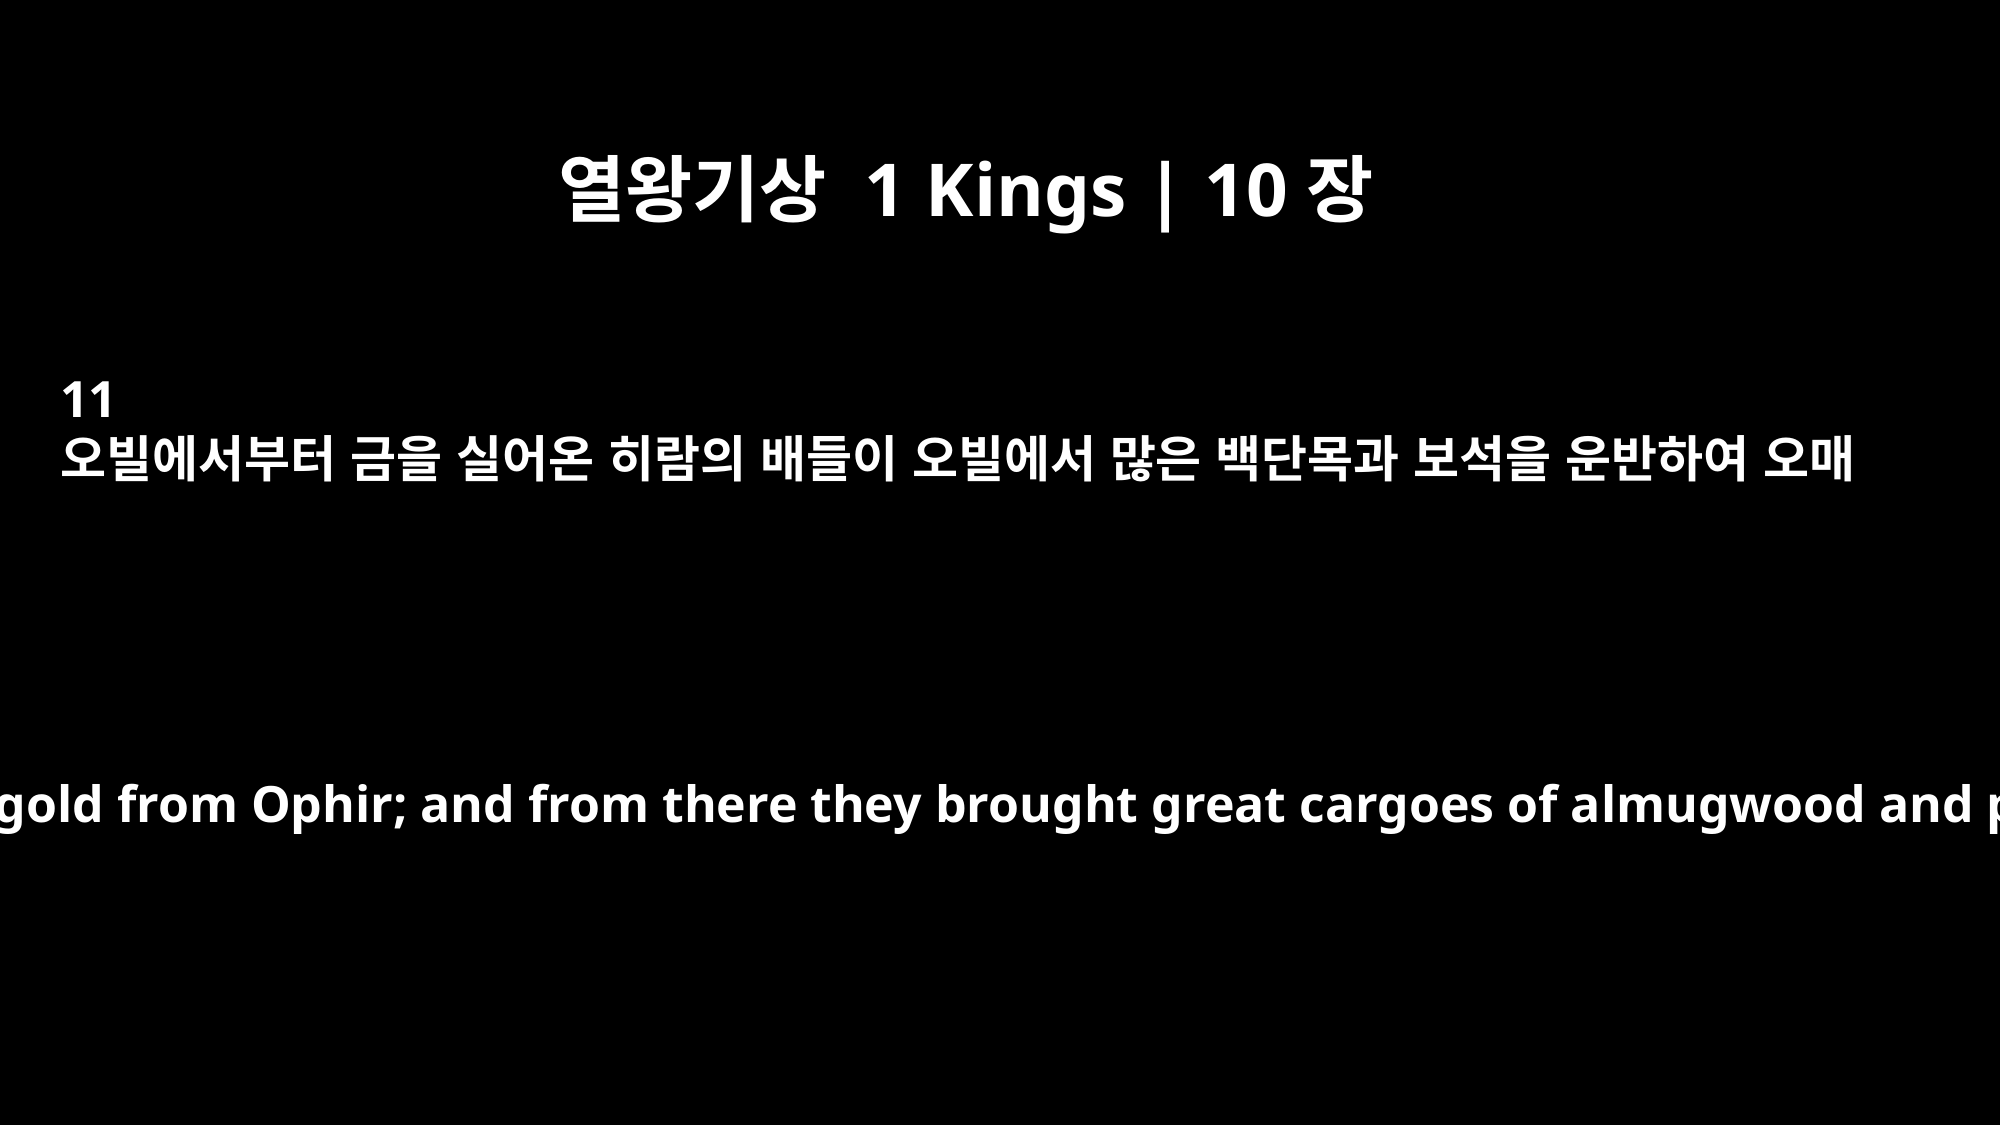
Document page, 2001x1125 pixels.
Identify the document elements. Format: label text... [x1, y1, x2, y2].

text_box 11 오빌에서부터 금을 실어온 히람의 배들이 오빌에서 많은 백단목과 보석을 운반하여 오매 [45, 359, 1872, 495]
text_box 열왕기상 1 Kings | 10장 [543, 136, 1389, 239]
text_box (Hiram's ships brought gold from Ophir; and from there they brought great cargoes of almugwood and precious stones. [0, 764, 2000, 840]
